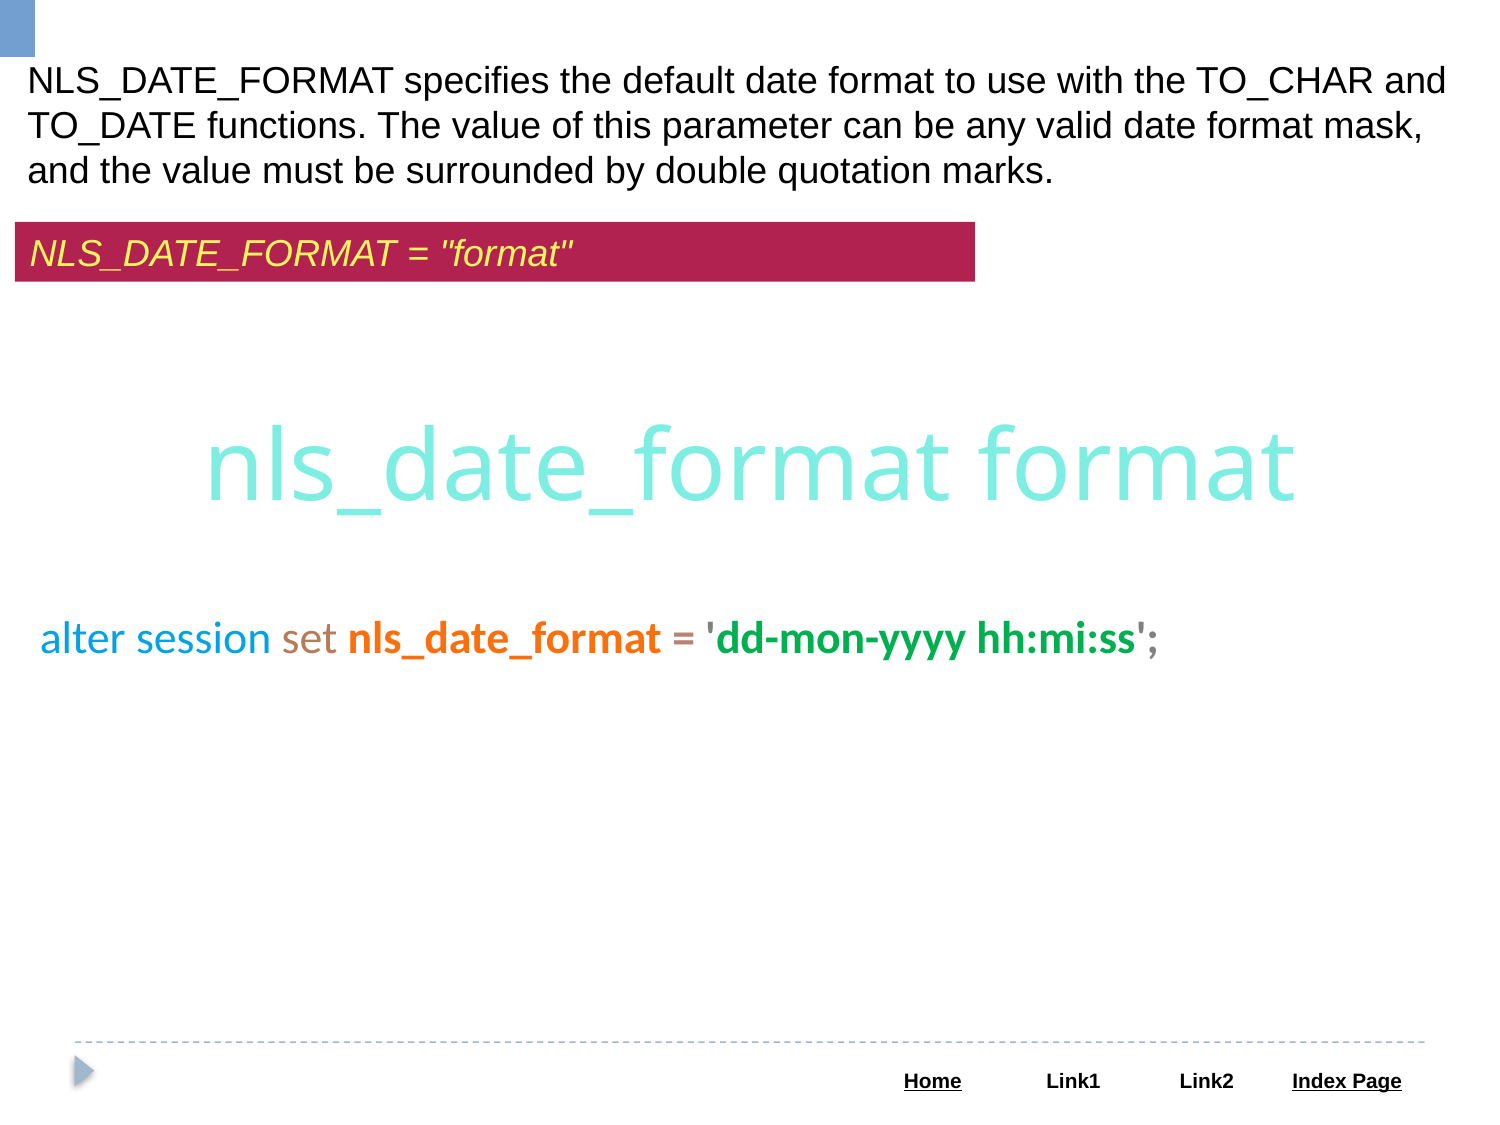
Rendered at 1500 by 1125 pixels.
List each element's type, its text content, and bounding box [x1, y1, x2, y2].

text_box alter session set nls_date_format = 'dd-mon-yyyy hh:mi:ss'; [24, 600, 1475, 670]
text_box NLS_DATE_FORMAT specifies the default date format to use with the TO_CHAR and TO_DATE functions. The value of this parameter can be any valid date format mask, and the value must be surrounded by double quotation marks. [12, 48, 1488, 199]
text_box nls_date_format format [24, 387, 1475, 538]
text_box NLS_DATE_FORMAT = "format" [14, 221, 975, 282]
